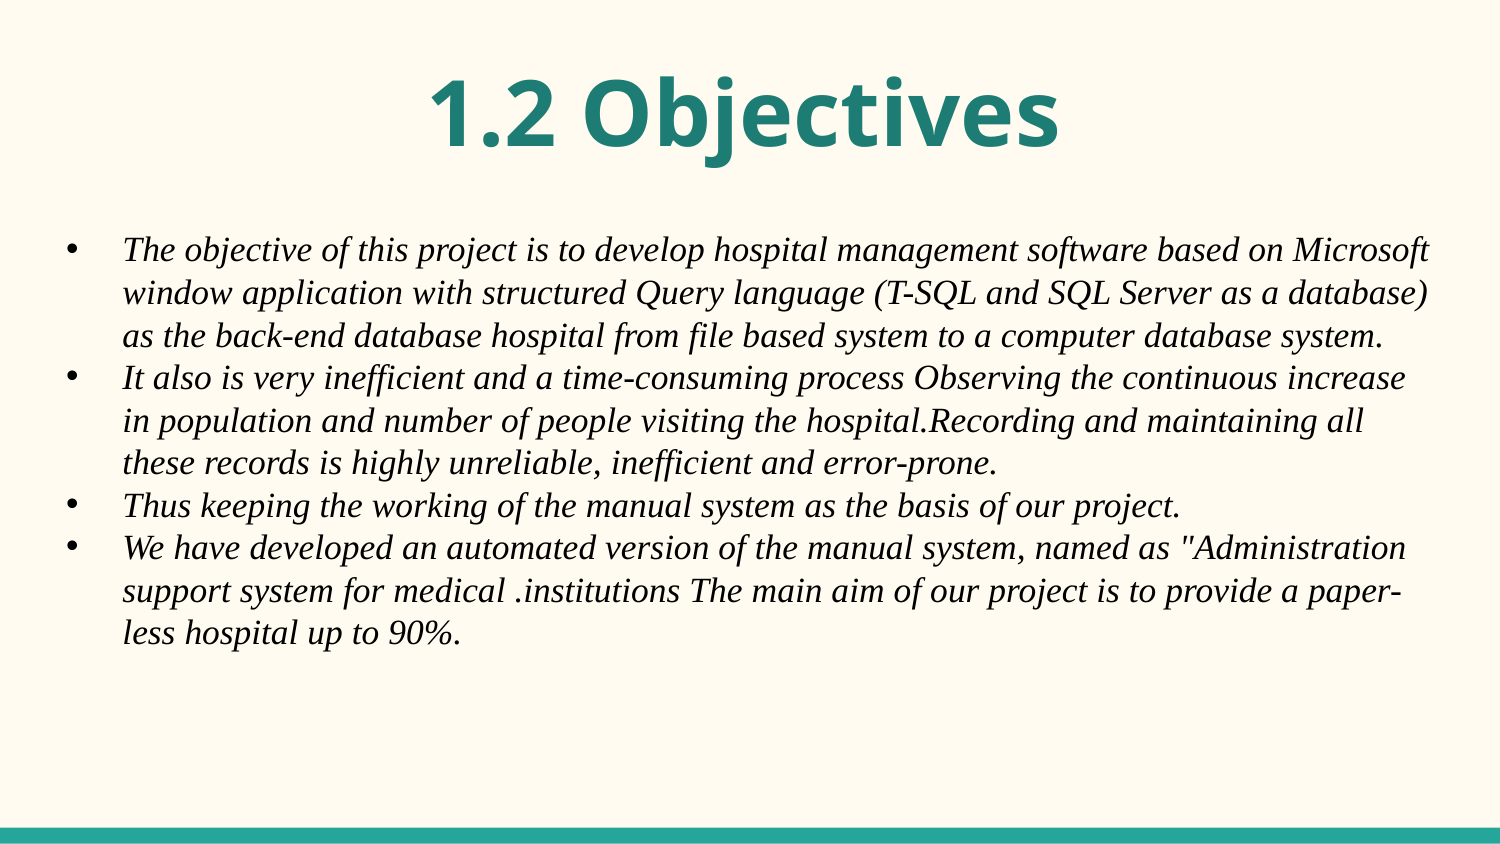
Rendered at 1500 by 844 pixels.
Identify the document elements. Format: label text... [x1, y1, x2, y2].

text_box The objective of this project is to develop hospital management software based on Microsoft window application with structured Query language (T-SQL and SQL Server as a database) as the back-end database hospital from file based system to a computer database system. It also is very inefficient and a time-consuming process Observing the continuous increase in population and number of people visiting the hospital.Recording and maintaining all these records is highly unreliable, inefficient and error-prone. Thus keeping the working of the manual system as the basis of our project. We have developed an automated version of the manual system, named as "Administration support system for medical .institutions The main aim of our project is to provide a paper-less hospital up to 90%. [51, 211, 1449, 844]
text_box 1.2 Objectives [44, 39, 1443, 140]
